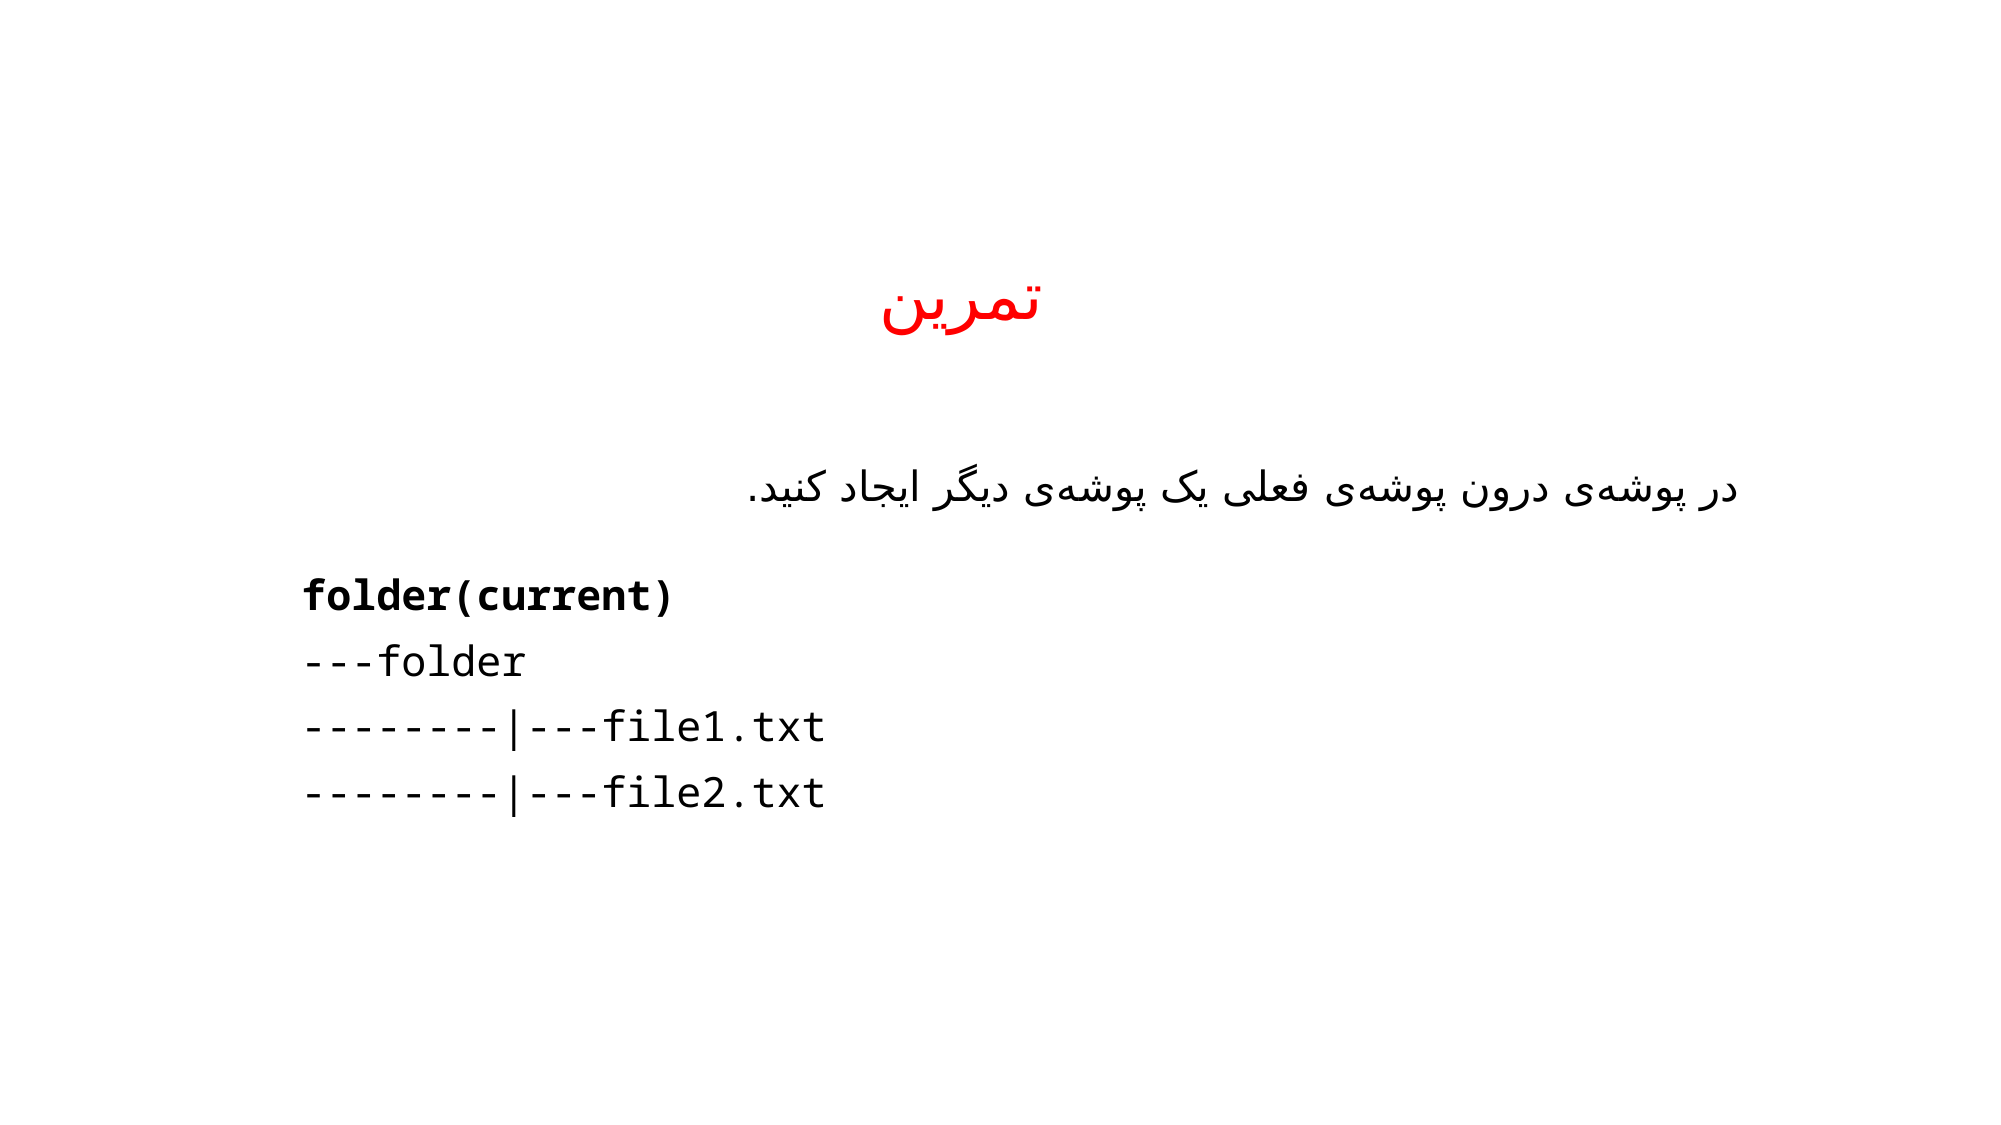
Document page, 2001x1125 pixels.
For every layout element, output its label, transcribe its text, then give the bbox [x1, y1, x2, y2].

subtitle تمرین [211, 254, 1712, 364]
text_box در پوشه‌ی درون پوشه‌ی فعلی یک پوشه‌ی دیگر ایجاد کنید. [254, 457, 1755, 567]
text_box folder(current) ---folder --------|---file1.txt --------|---file2.txt [286, 566, 1787, 868]
